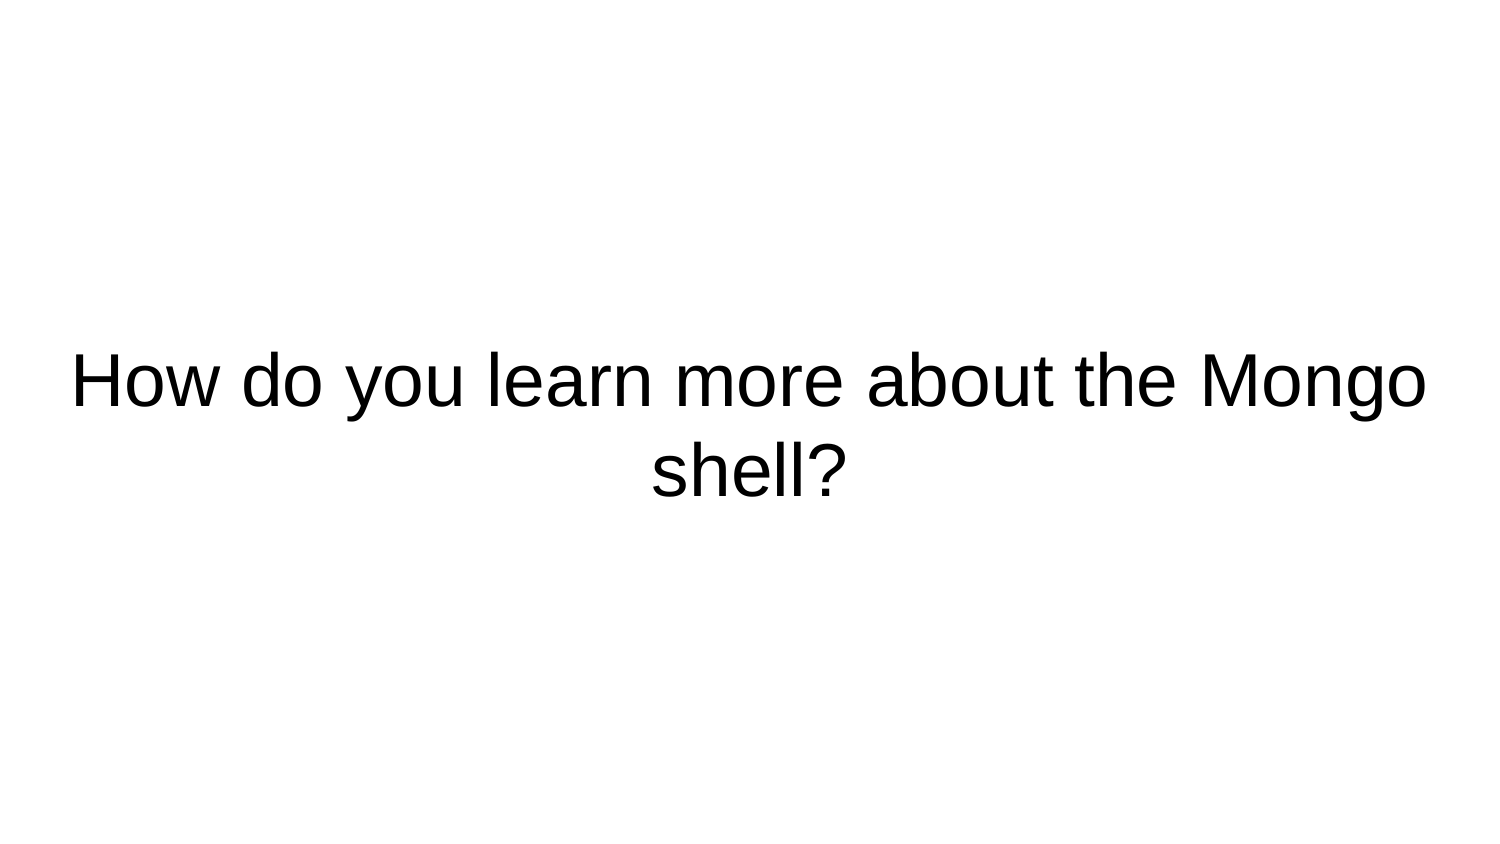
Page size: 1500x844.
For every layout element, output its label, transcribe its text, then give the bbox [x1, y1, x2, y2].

title How do you learn more about the Mongo shell? [51, 352, 1449, 491]
